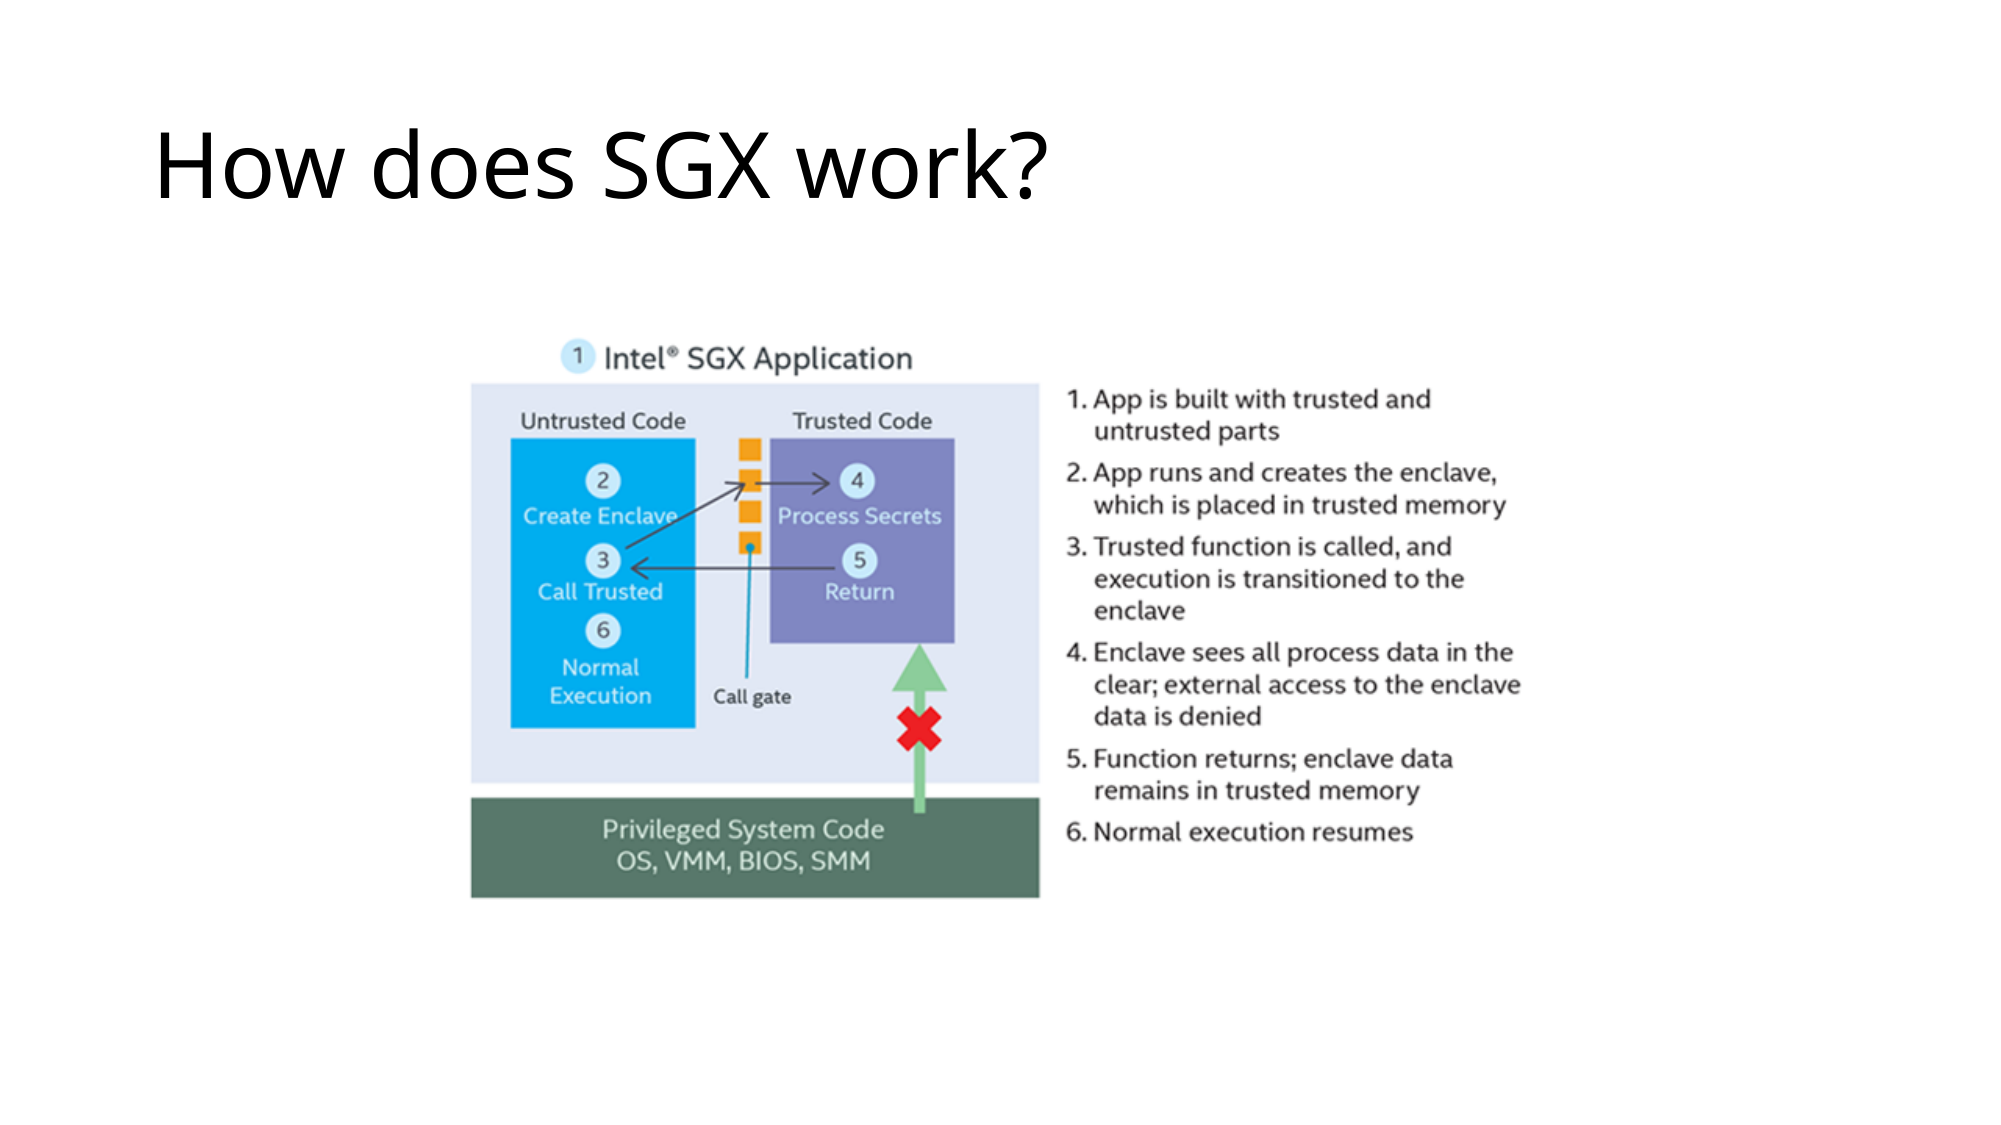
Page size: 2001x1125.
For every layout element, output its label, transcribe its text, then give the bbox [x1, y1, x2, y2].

title How does SGX work? [137, 59, 1863, 278]
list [463, 327, 1536, 912]
